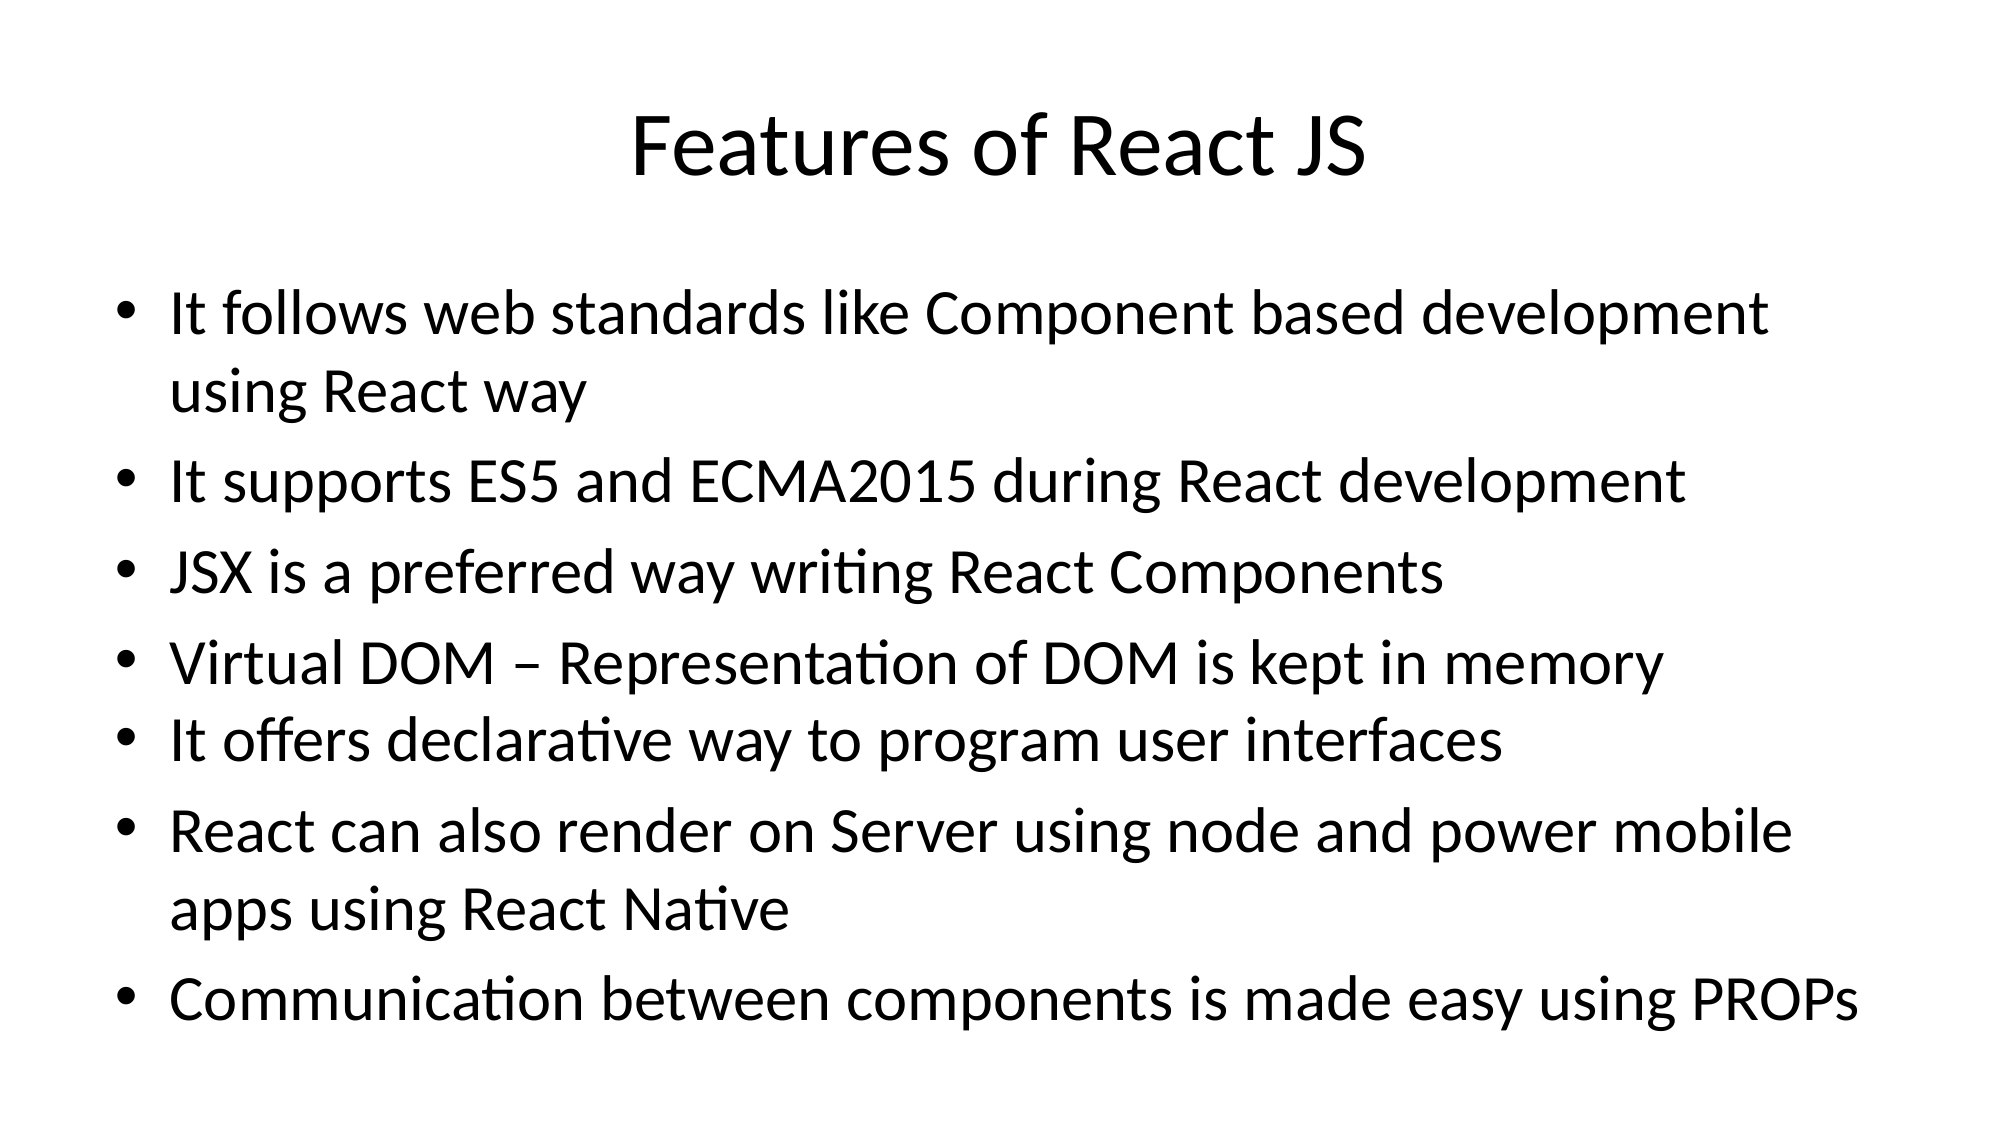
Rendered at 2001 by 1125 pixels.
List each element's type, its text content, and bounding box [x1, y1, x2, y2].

title Features of React JS [99, 45, 1900, 233]
list It follows web standards like Component based development using React way It supports ES5 and ECMA2015 during React development JSX is a preferred way writing React Components Virtual DOM – Representation of DOM is kept in memory It offers declarative way to program user interfaces React can also render on Server using node and power mobile apps using React Native Communication between components is made easy using PROPs [99, 262, 1900, 1105]
